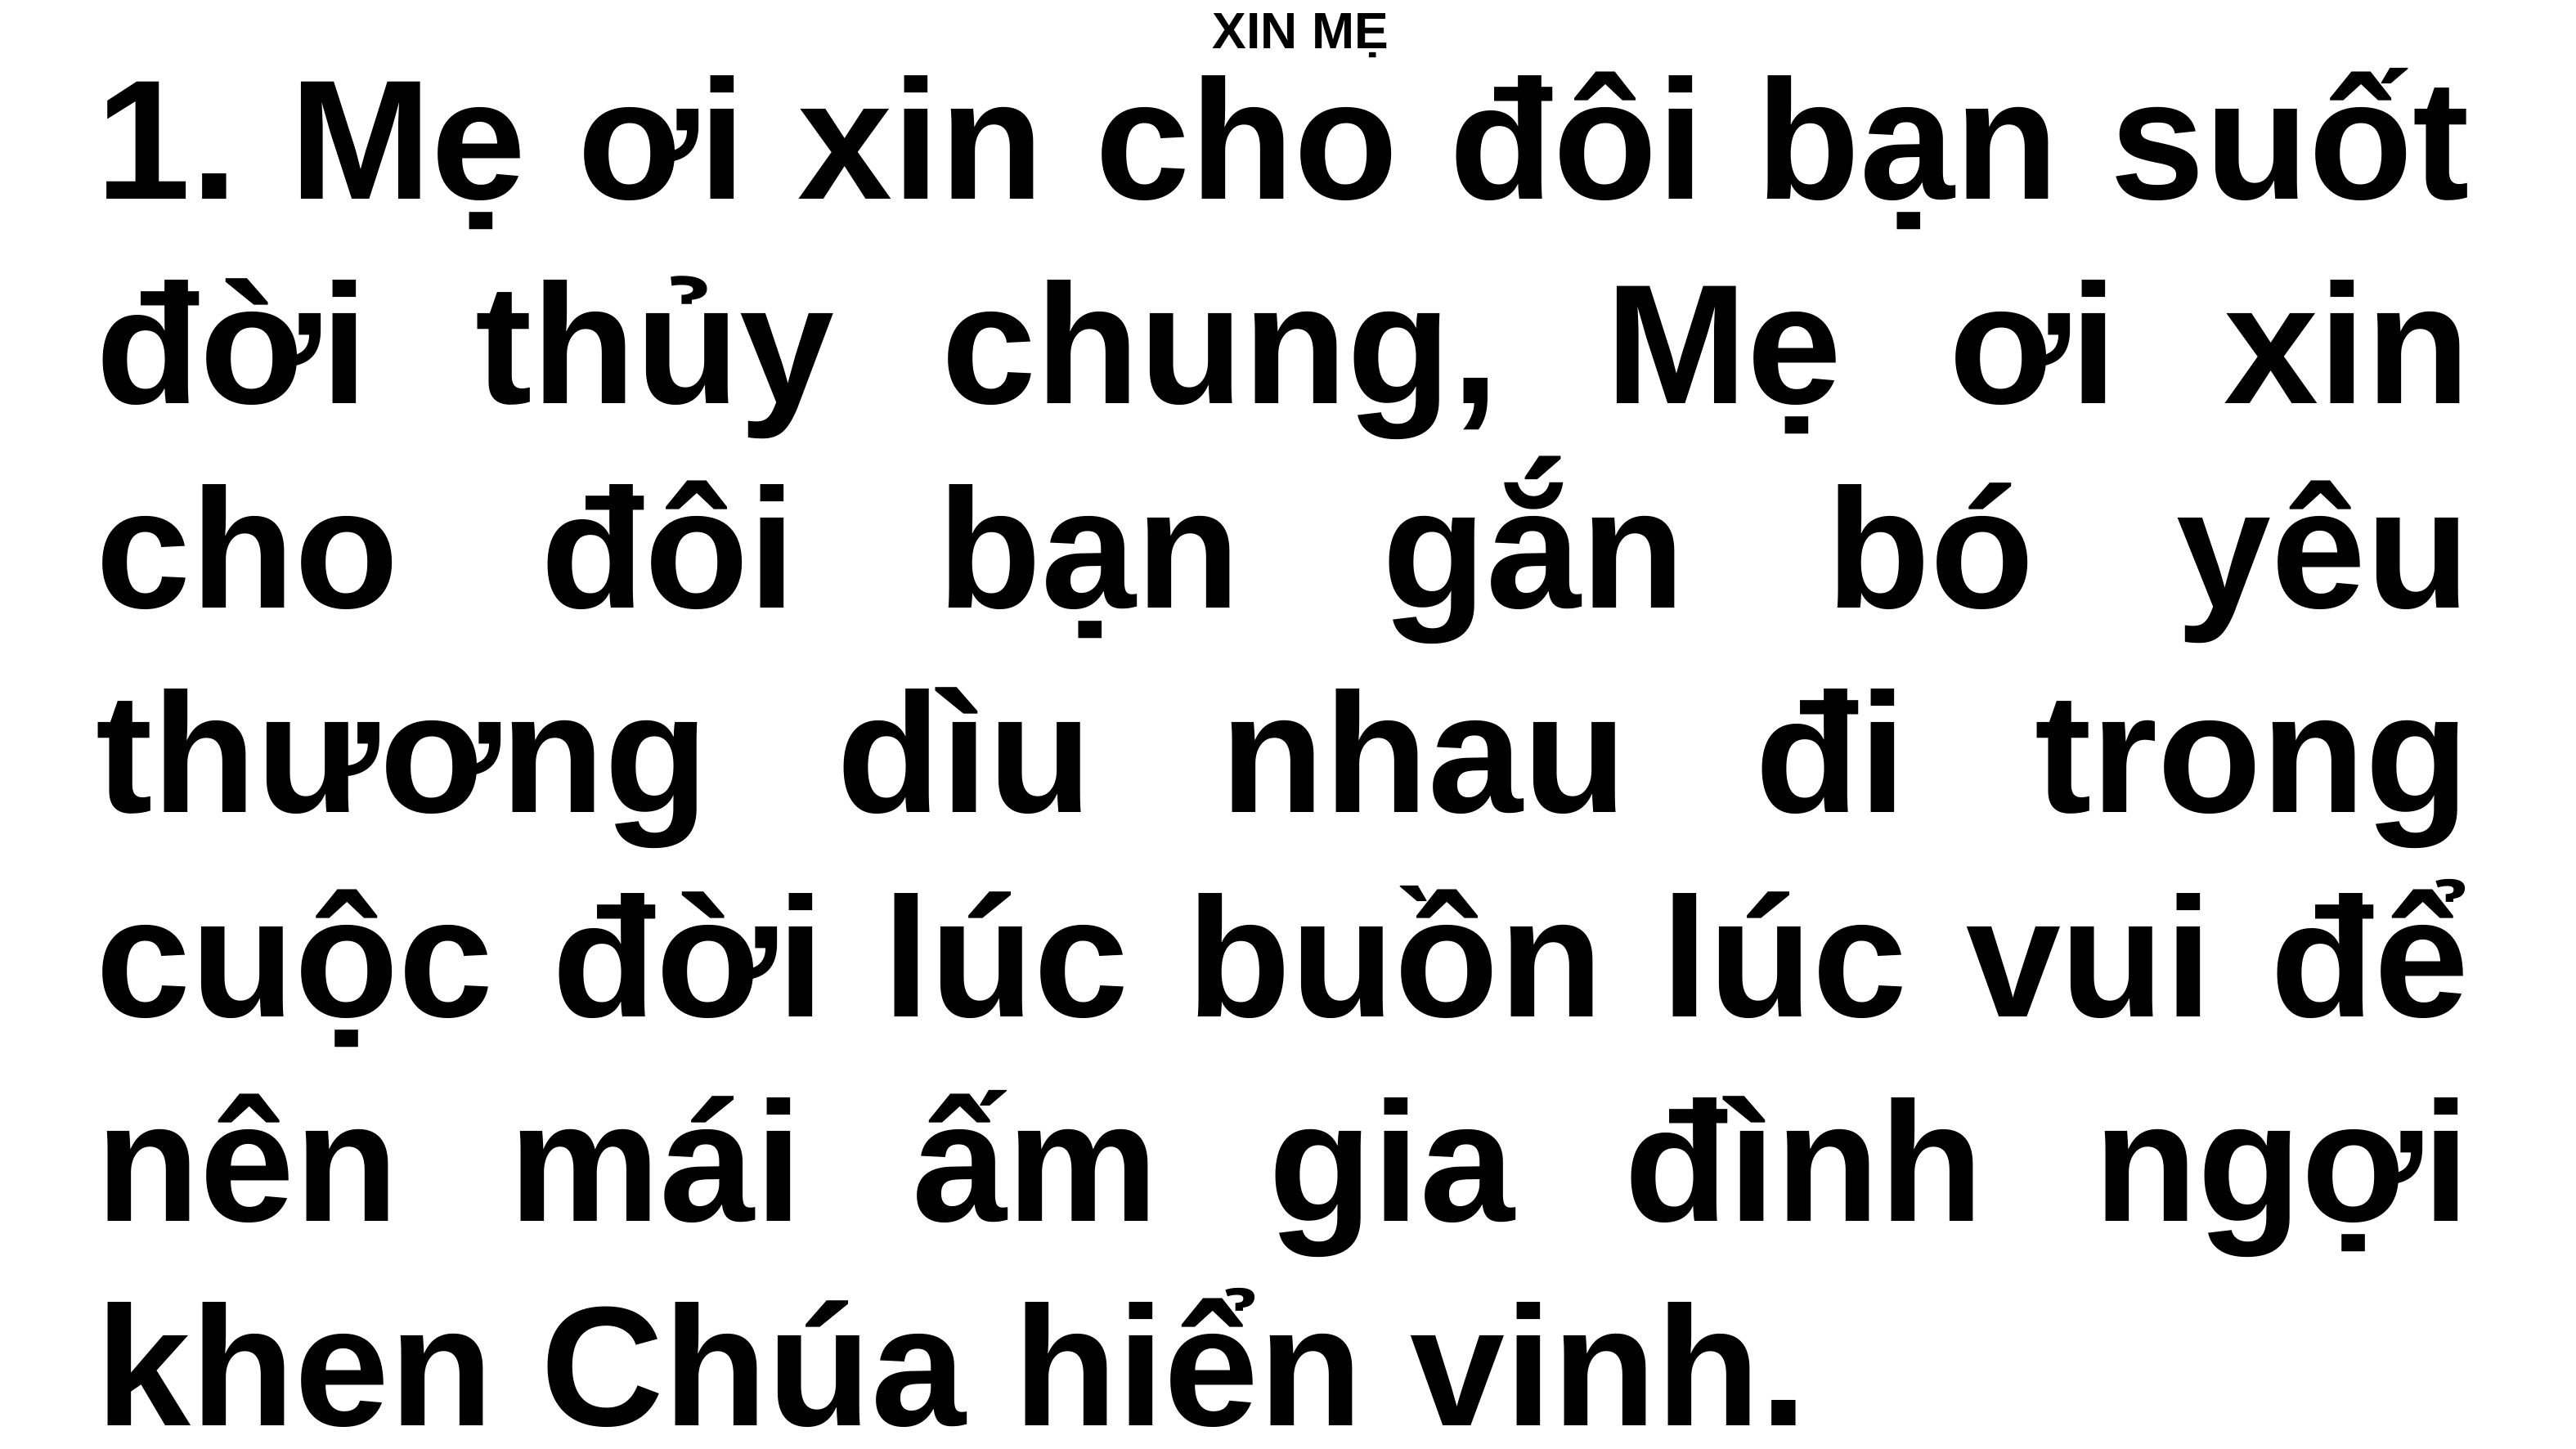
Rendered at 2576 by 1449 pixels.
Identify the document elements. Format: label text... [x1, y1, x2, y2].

title XIN MẸ [245, 0, 2357, 19]
list 1. Mẹ ơi xin cho đôi bạn suốt đời thủy chung, Mẹ ơi xin cho đôi bạn gắn bó yêu thương dìu nhau đi trong cuộc đời lúc buồn lúc vui để nên mái ấm gia đình ngợi khen Chúa hiển vinh. [76, 19, 2492, 1238]
